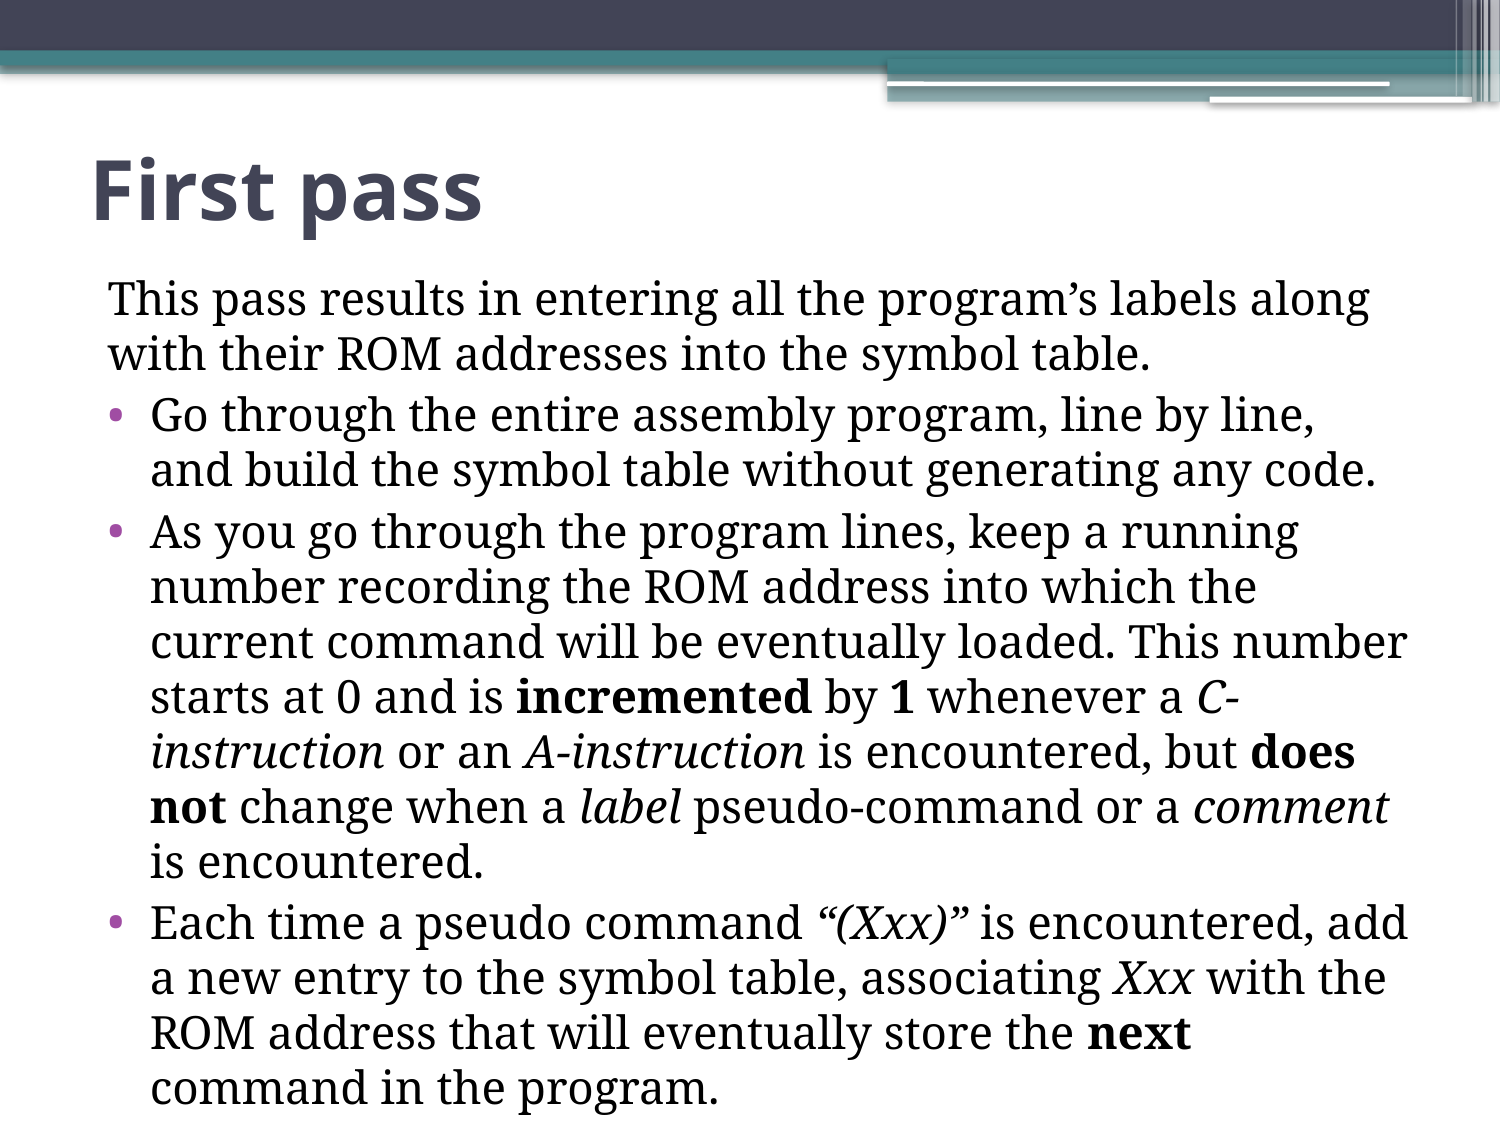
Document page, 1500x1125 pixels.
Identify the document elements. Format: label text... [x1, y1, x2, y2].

list This pass results in entering all the program’s labels along with their ROM addresses into the symbol table. Go through the entire assembly program, line by line, and build the symbol table without generating any code. As you go through the program lines, keep a running number recording the ROM address into which the current command will be eventually loaded. This number starts at 0 and is incremented by 1 whenever a C-instruction or an A-instruction is encountered, but does not change when a label pseudo-command or a comment is encountered. Each time a pseudo command “(Xxx)” is encountered, add a new entry to the symbol table, associating Xxx with the ROM address that will eventually store the next command in the program. [75, 262, 1425, 1063]
title First pass [75, 99, 1425, 262]
